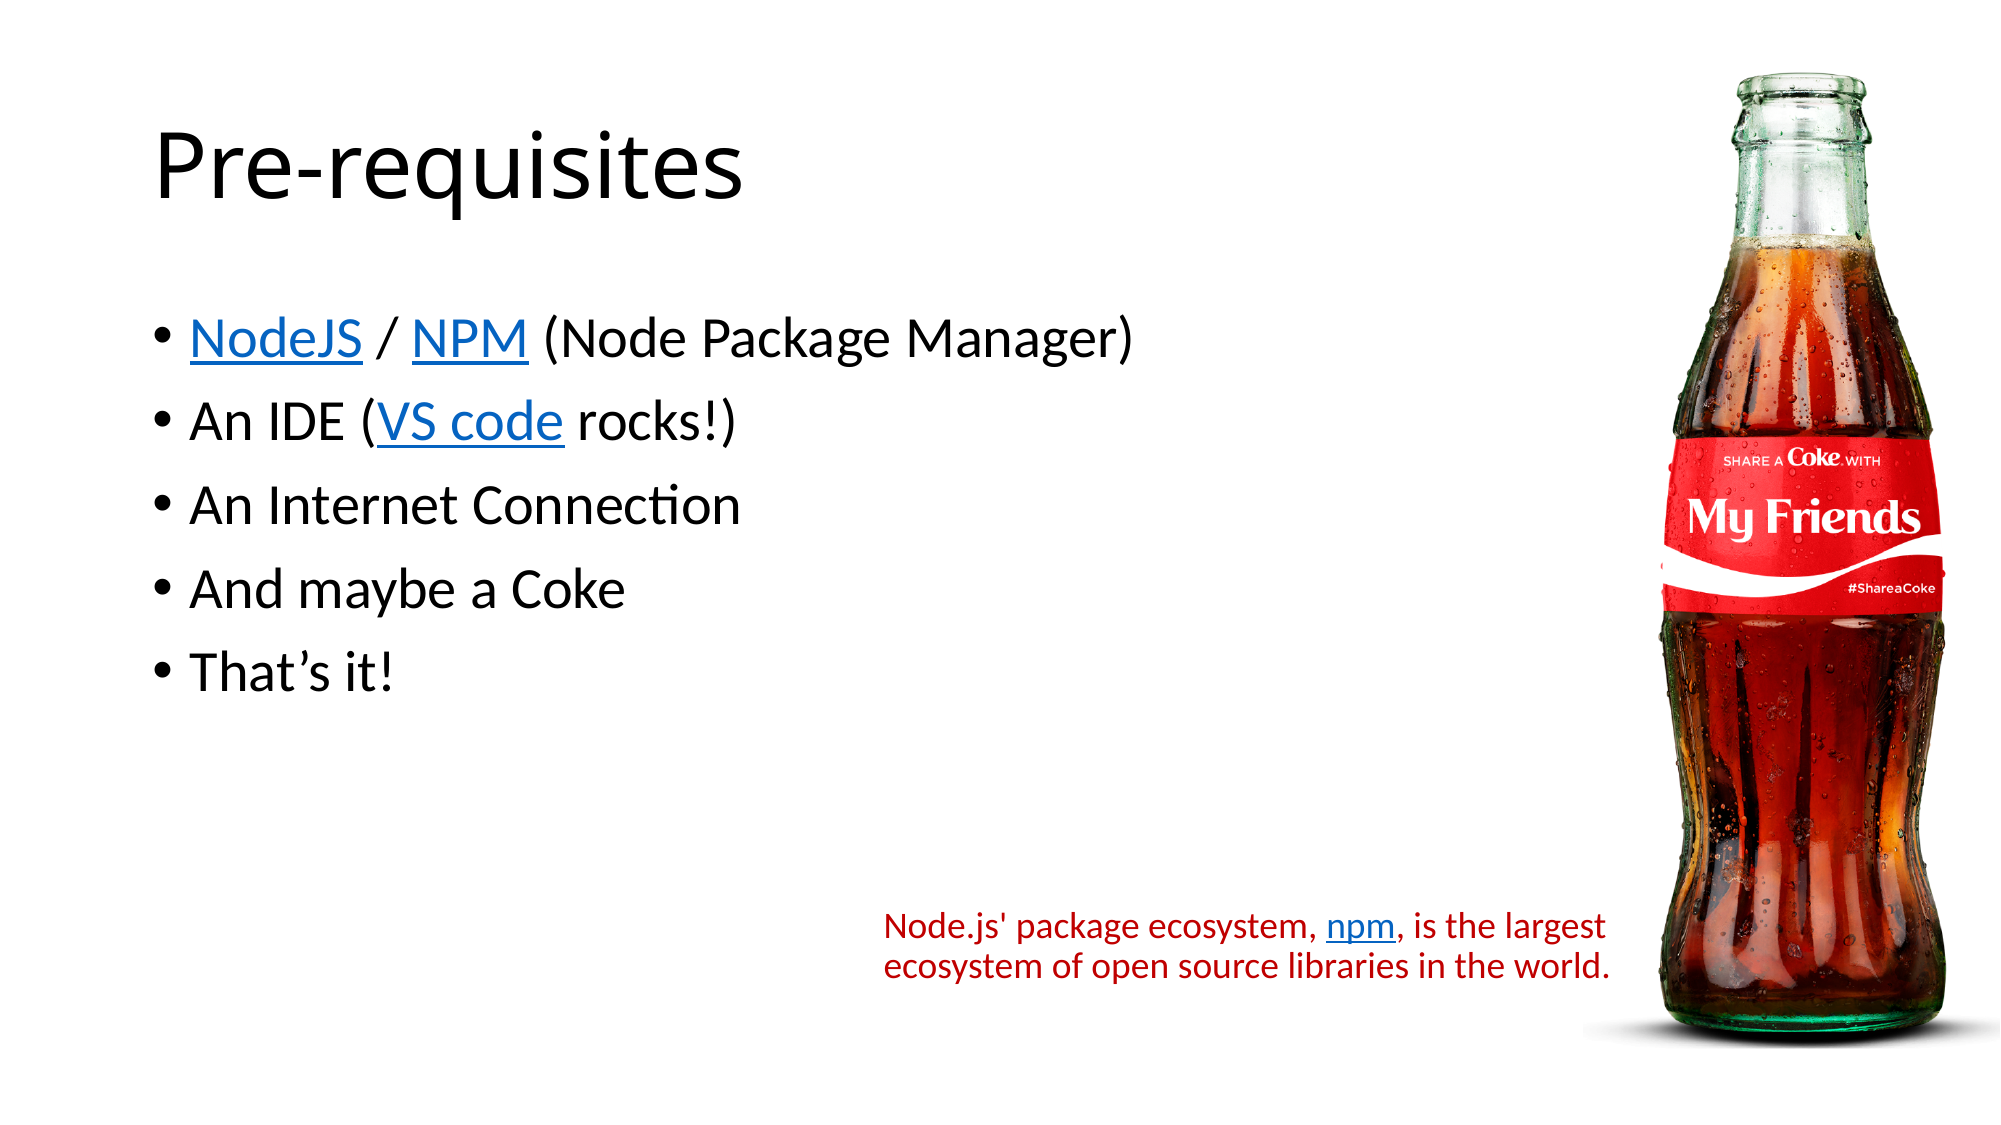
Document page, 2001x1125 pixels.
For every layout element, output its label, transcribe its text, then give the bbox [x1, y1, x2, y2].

text_box Node.js' package ecosystem, npm, is the largest ecosystem of open source libraries in the world. [868, 898, 1312, 1014]
title Pre-requisites [137, 59, 1312, 278]
list NodeJS / NPM (Node Package Manager) An IDE (VS code rocks!) An Internet Connection And maybe a Coke That’s it! [137, 299, 1312, 872]
picture [1312, 44, 2000, 1074]
